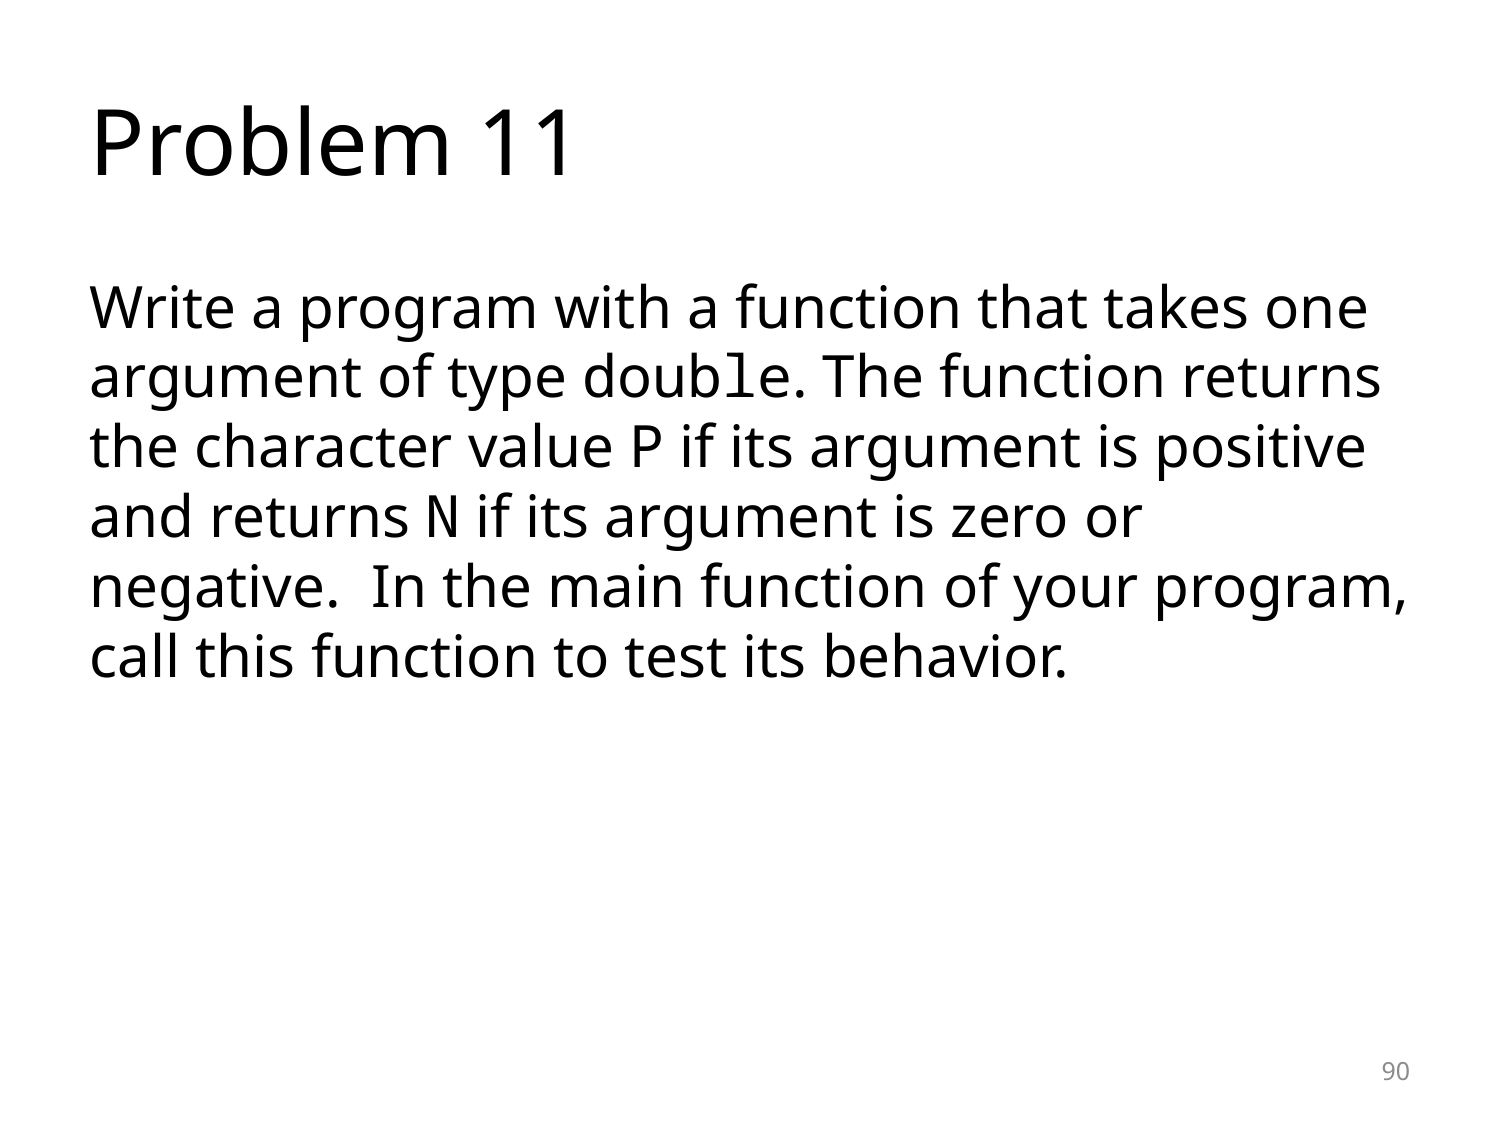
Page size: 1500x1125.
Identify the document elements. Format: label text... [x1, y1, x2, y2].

text_box Problem 11 [75, 45, 1425, 233]
text_box <number> [1074, 1042, 1425, 1103]
text_box Write a program with a function that takes one argument of type double. The function returns the character value P if its argument is positive and returns N if its argument is zero or negative. In the main function of your program, call this function to test its behavior. [75, 262, 1425, 391]
text_box Write a program with a function that takes one argument of type double. The function returns the character value P if its argument is positive and returns N if its argument is zero or negative. In the main function of your program, call this function to test its behavior. [75, 392, 1425, 1005]
